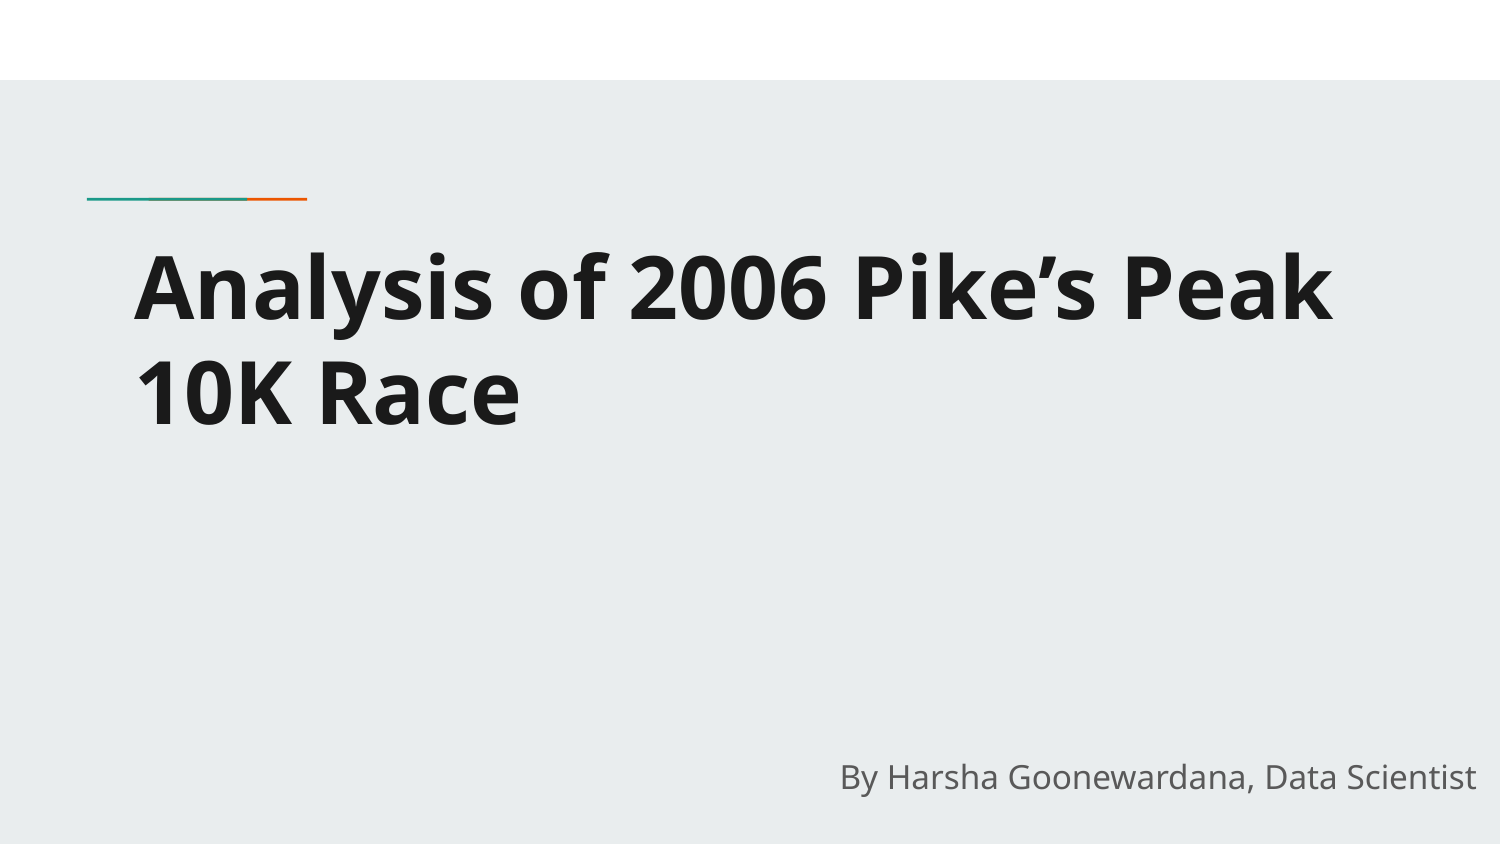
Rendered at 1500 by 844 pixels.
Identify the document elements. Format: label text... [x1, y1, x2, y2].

subtitle By Harsha Goonewardana, Data Scientist [231, 741, 1494, 830]
title Analysis of 2006 Pike’s Peak 10K Race [119, 216, 1381, 490]
